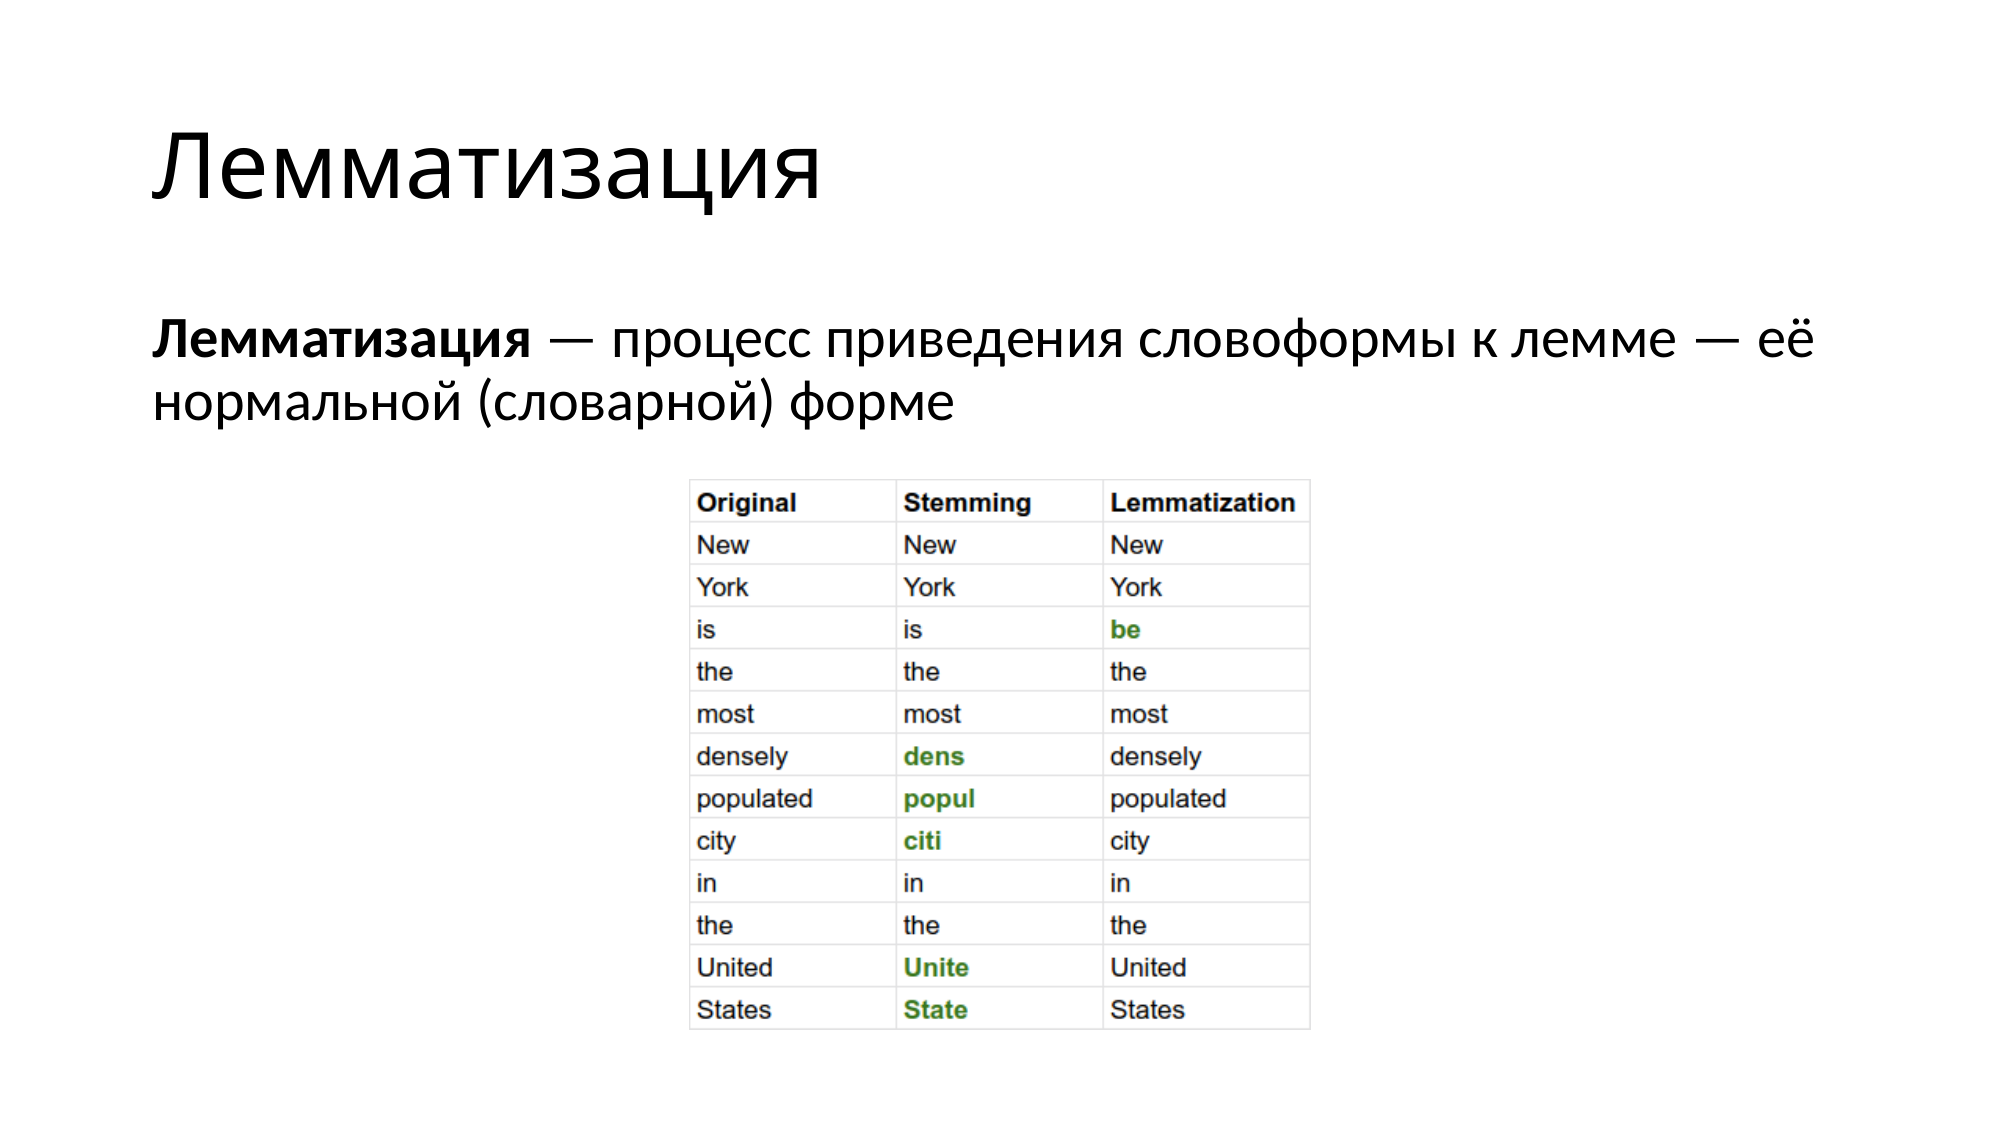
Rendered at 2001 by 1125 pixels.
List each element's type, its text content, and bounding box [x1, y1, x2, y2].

list Лемматизация — процесс приведения словоформы к лемме — её нормальной (словарной) форме [137, 299, 1863, 1014]
picture [689, 479, 1311, 1030]
title Лемматизация [137, 59, 1863, 278]
